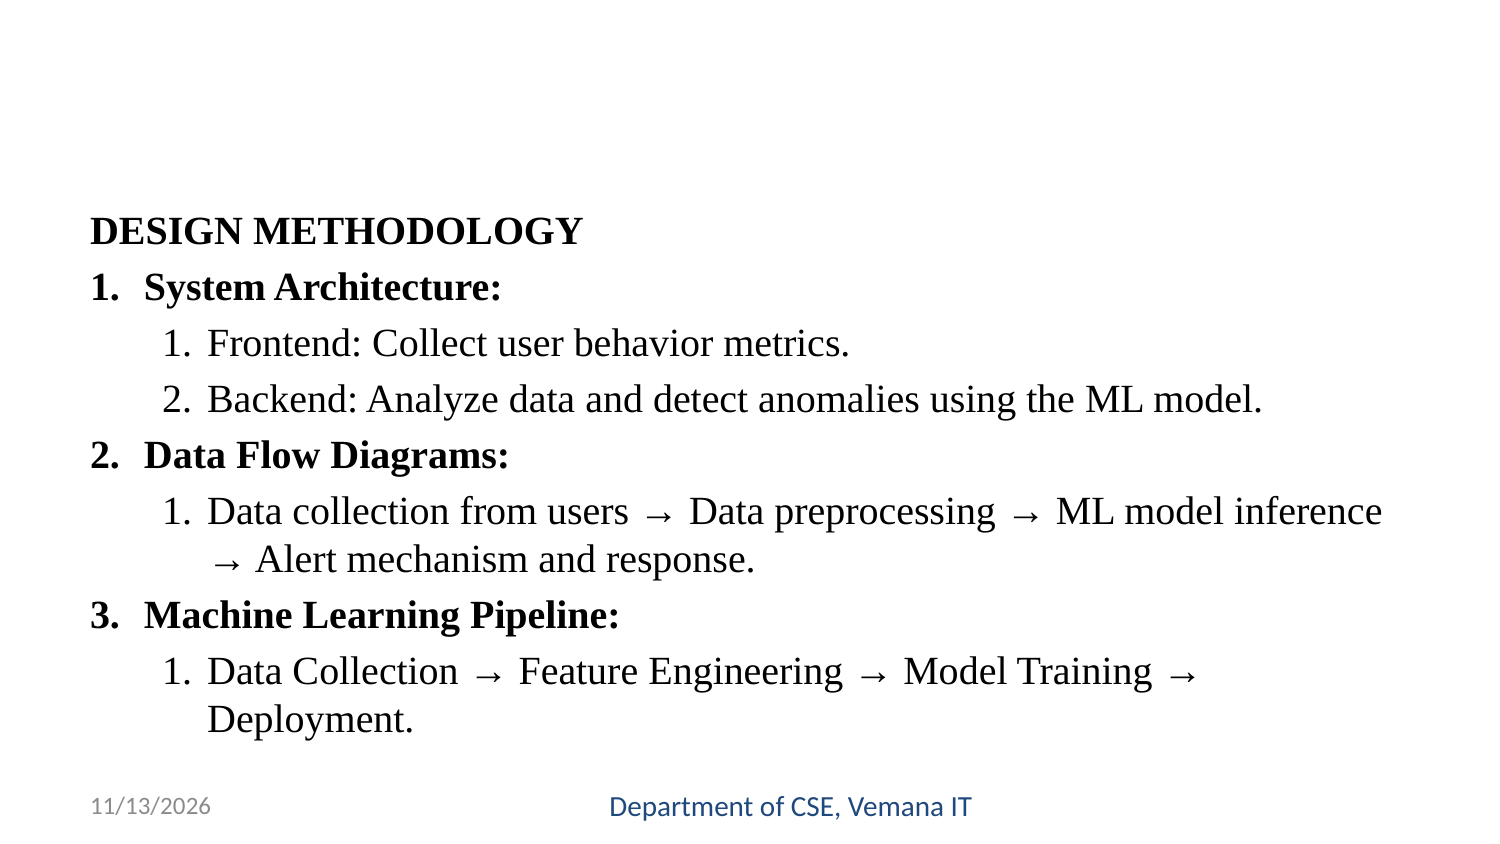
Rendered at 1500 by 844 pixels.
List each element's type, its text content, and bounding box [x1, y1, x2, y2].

list DESIGN METHODOLOGY System Architecture: Frontend: Collect user behavior metrics. Backend: Analyze data and detect anomalies using the ML model. Data Flow Diagrams: Data collection from users → Data preprocessing → ML model inference → Alert mechanism and response. Machine Learning Pipeline: Data Collection → Feature Engineering → Model Training → Deployment. [75, 196, 1425, 754]
footer Department of CSE, Vemana IT [512, 782, 988, 827]
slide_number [75, 782, 425, 827]
